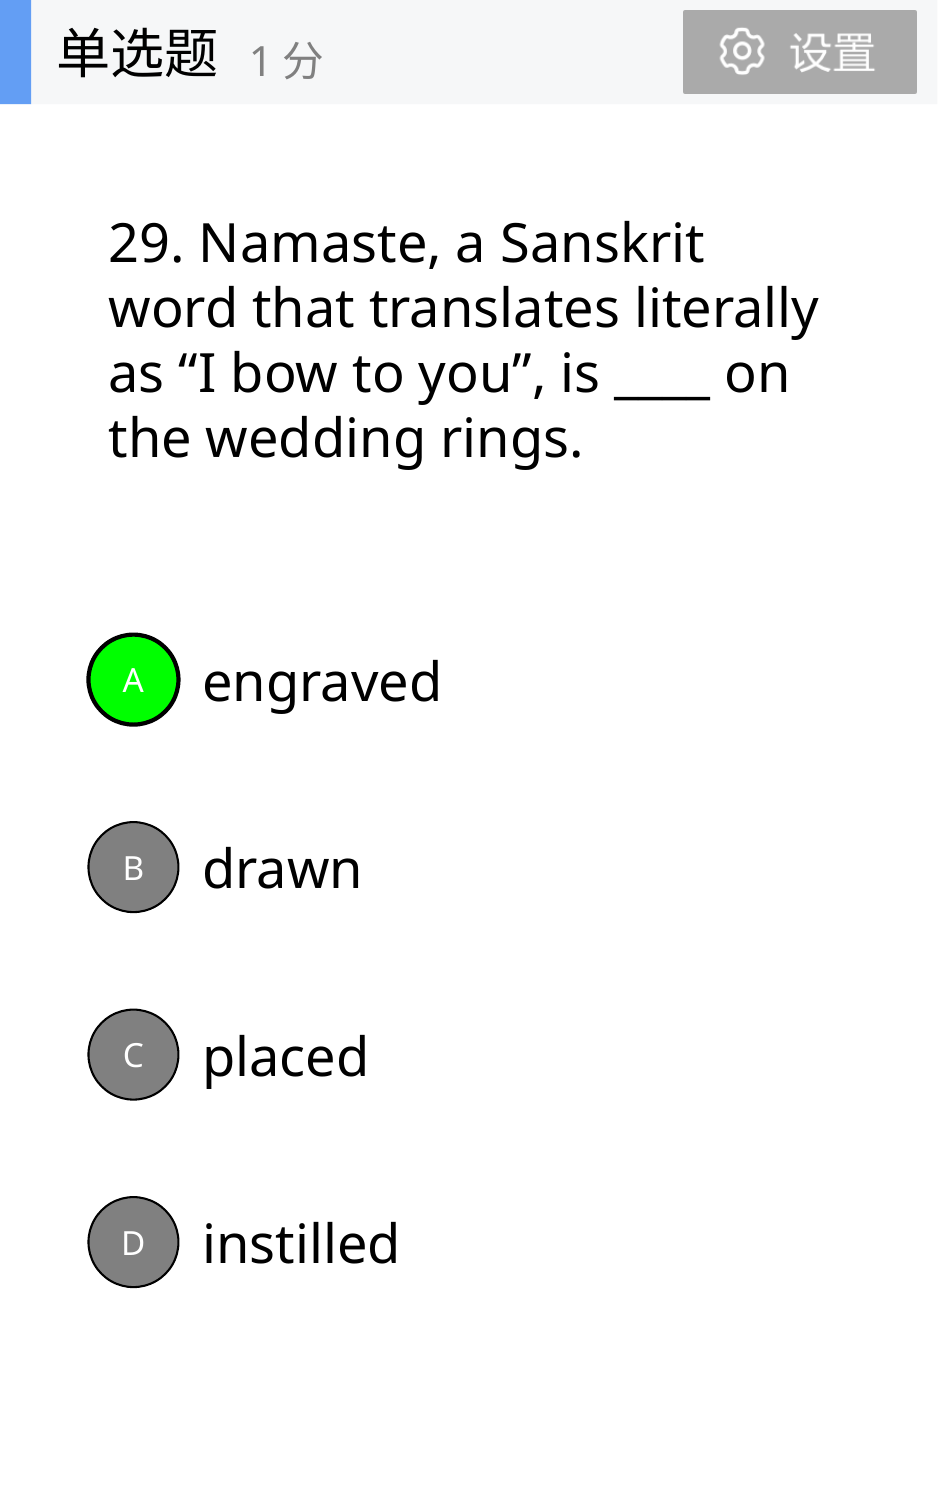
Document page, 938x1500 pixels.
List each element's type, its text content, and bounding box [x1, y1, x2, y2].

text_box 29. Namaste, a Sanskrit word that translates literally as “I bow to you”, is ____ on the wedding rings. [93, 105, 844, 573]
text_box instilled [187, 1171, 844, 1313]
picture [683, 10, 917, 94]
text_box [0, 0, 938, 105]
text_box D [87, 1196, 180, 1289]
text_box A [87, 633, 180, 726]
text_box engraved [187, 609, 844, 750]
text_box drawn [187, 796, 844, 938]
text_box C [87, 1008, 180, 1101]
text_box B [87, 821, 180, 914]
text_box placed [187, 984, 844, 1125]
